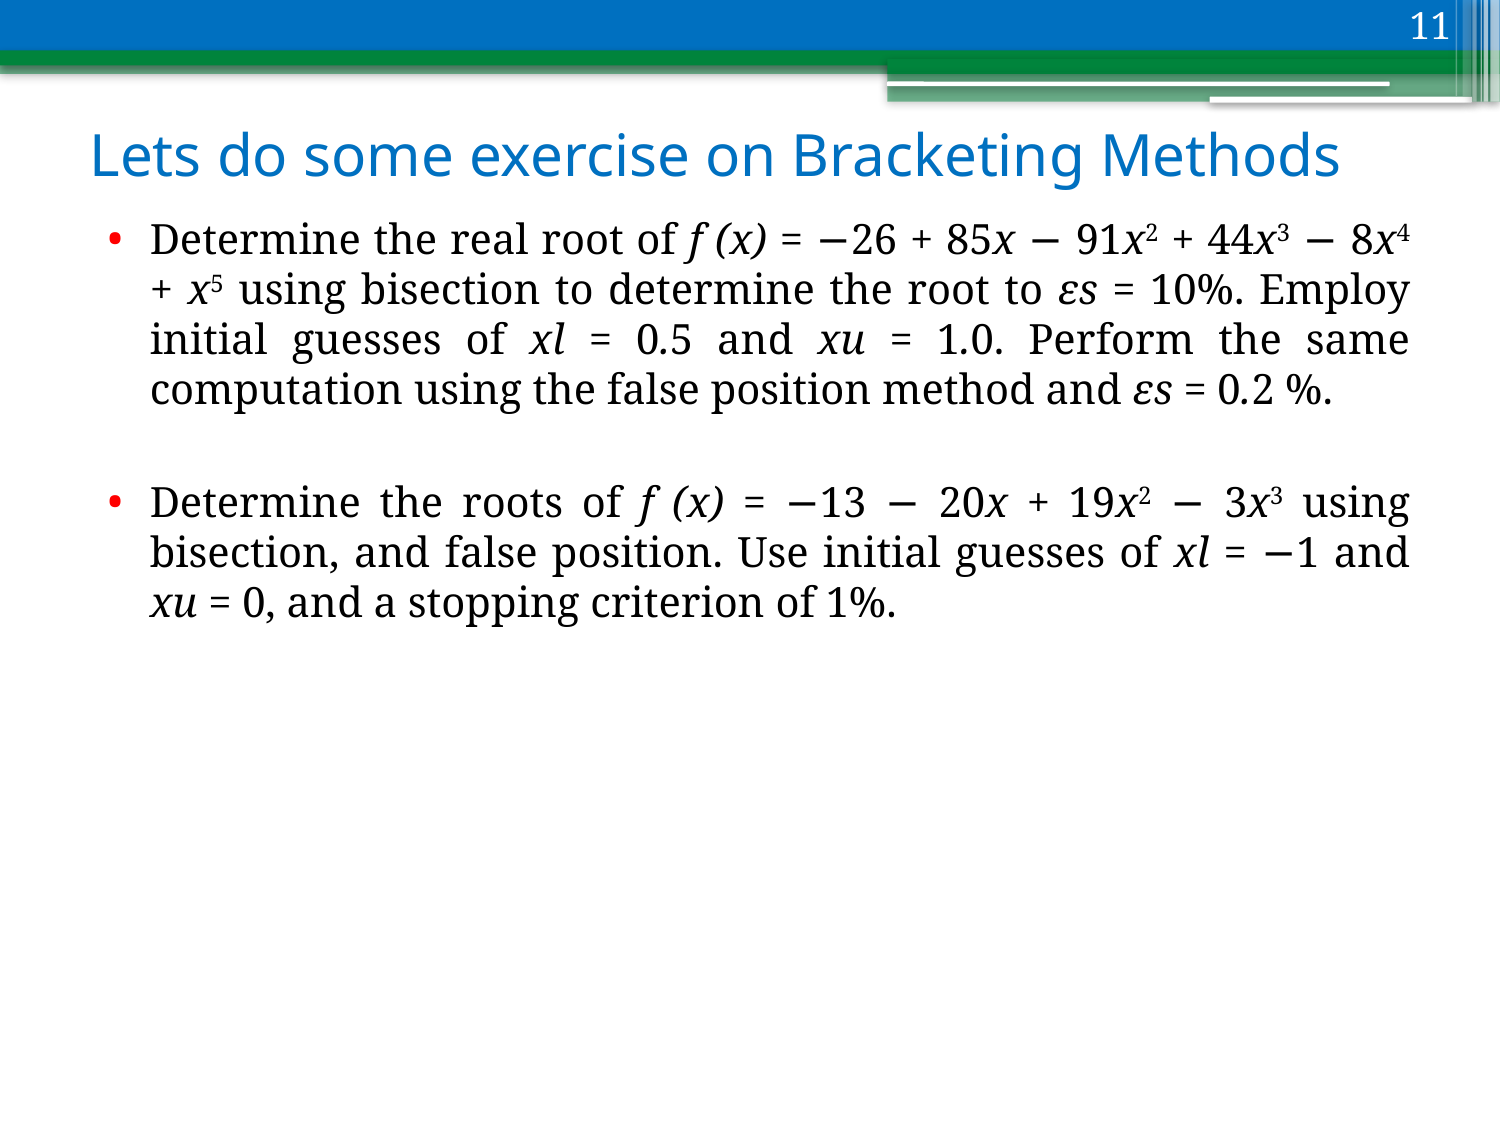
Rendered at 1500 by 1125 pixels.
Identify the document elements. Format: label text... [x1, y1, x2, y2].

slide_number 11 [1341, 0, 1466, 61]
title Lets do some exercise on Bracketing Methods [75, 101, 1425, 205]
list Determine the real root of f (x) = −26 + 85x − 91x2 + 44x3 − 8x4 + x5 using bisection to determine the root to εs = 10%. Employ initial guesses of xl = 0.5 and xu = 1.0. Perform the same computation using the false position method and εs = 0.2 %. Determine the roots of f (x) = −13 − 20x + 19x2 − 3x3 using bisection, and false position. Use initial guesses of xl = −1 and xu = 0, and a stopping criterion of 1%. [75, 205, 1425, 1079]
